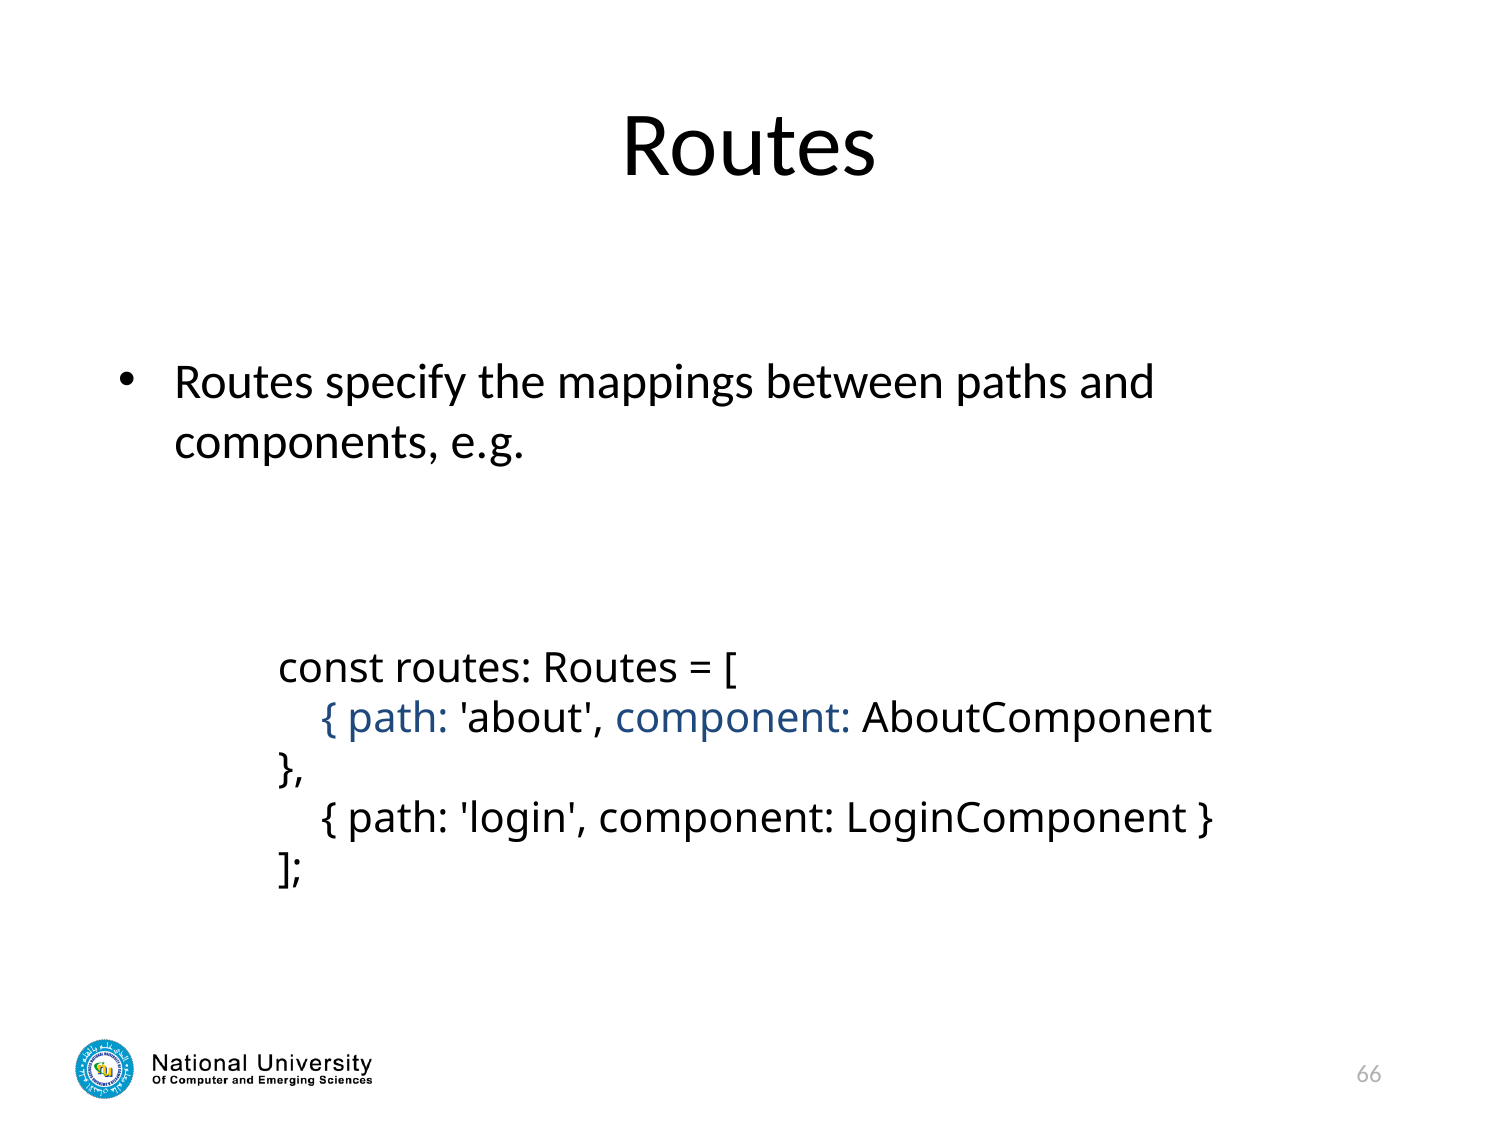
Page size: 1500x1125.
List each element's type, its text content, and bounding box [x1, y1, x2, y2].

picture [75, 1039, 98, 1065]
picture [151, 1034, 382, 1104]
title Routes [75, 45, 1425, 233]
list Routes specify the mappings between paths and components, e.g. [103, 341, 1378, 492]
slide_number 66 [1059, 1042, 1397, 1103]
picture [111, 1074, 134, 1099]
text_box const routes: Routes = [ { path: 'about', component: AboutComponent }, { path: 'login', component: LoginComponent } ]; [263, 633, 1237, 899]
picture [75, 1075, 100, 1099]
picture [111, 1039, 134, 1064]
picture [87, 1052, 122, 1086]
